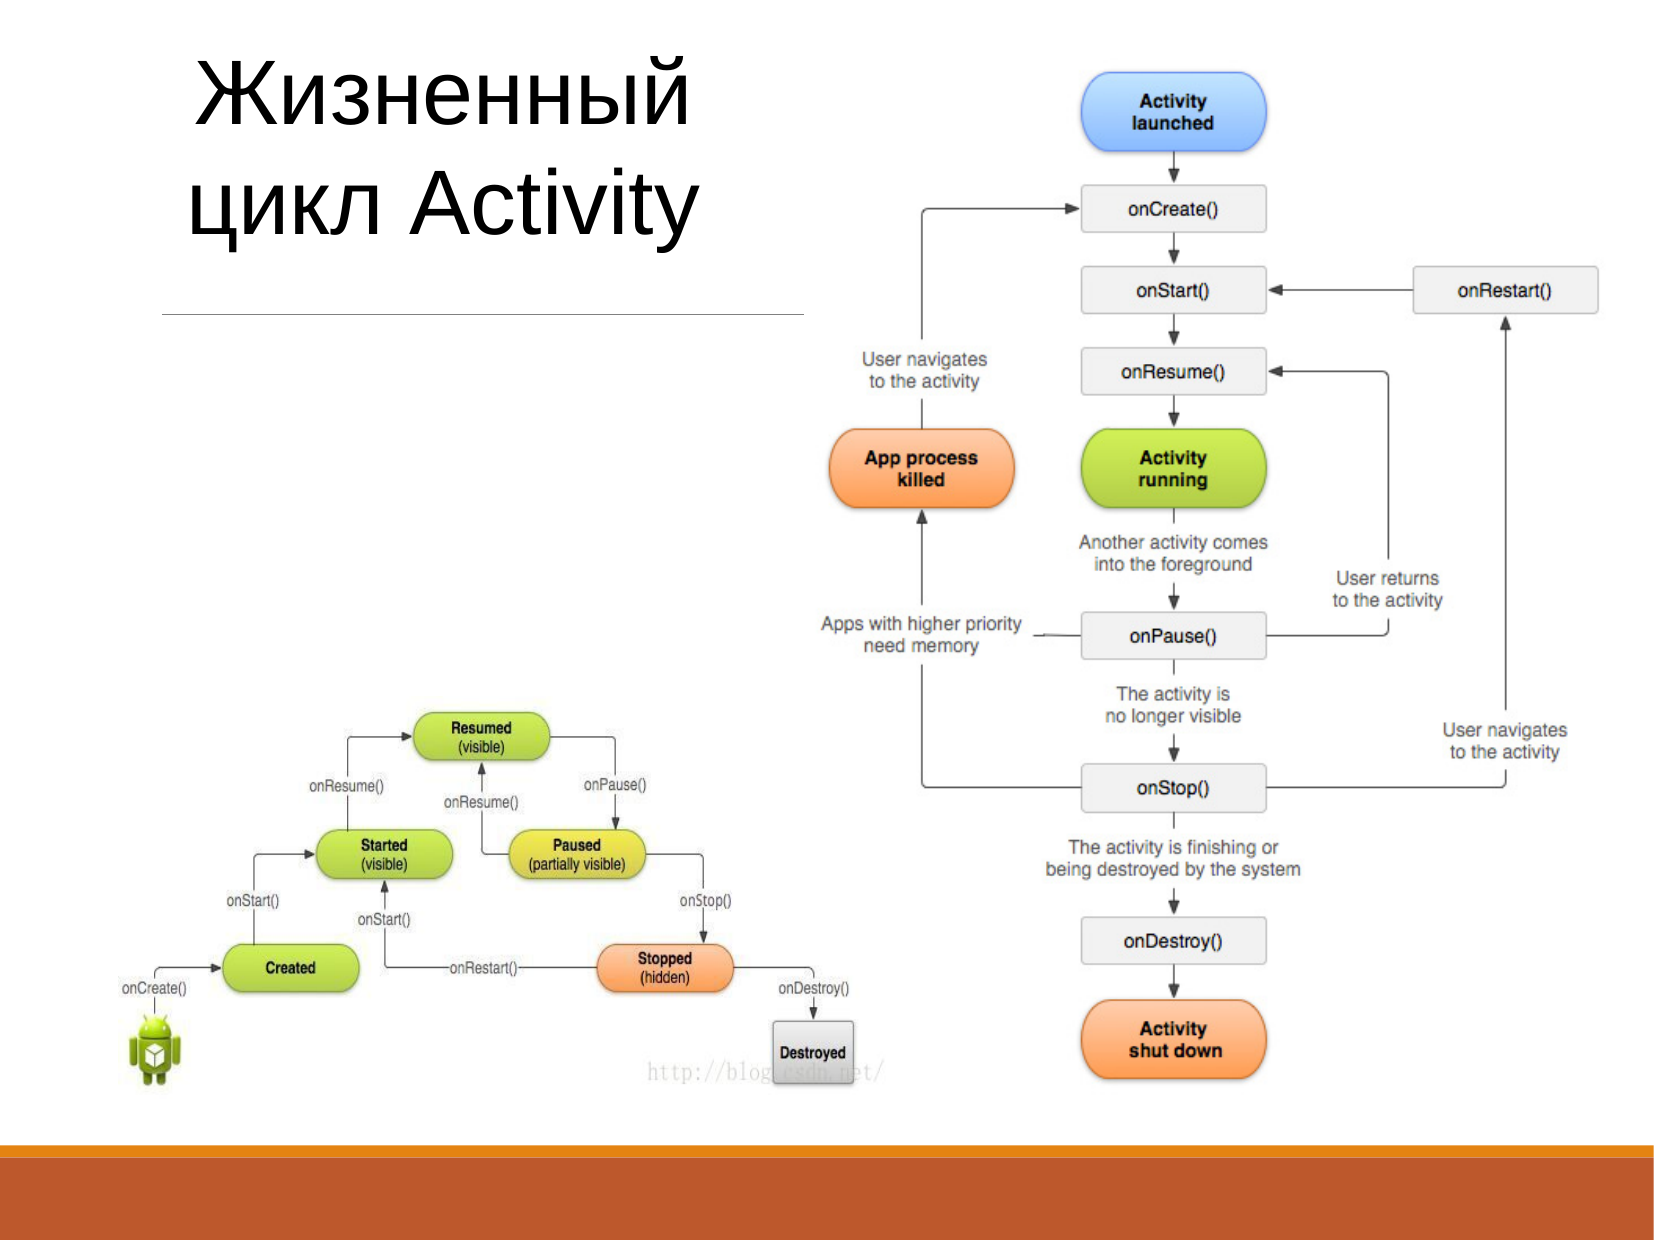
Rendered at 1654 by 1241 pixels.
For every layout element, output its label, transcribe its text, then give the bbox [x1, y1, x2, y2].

text_box Жизненный цикл Activity [82, 40, 805, 246]
picture [117, 58, 1607, 1099]
